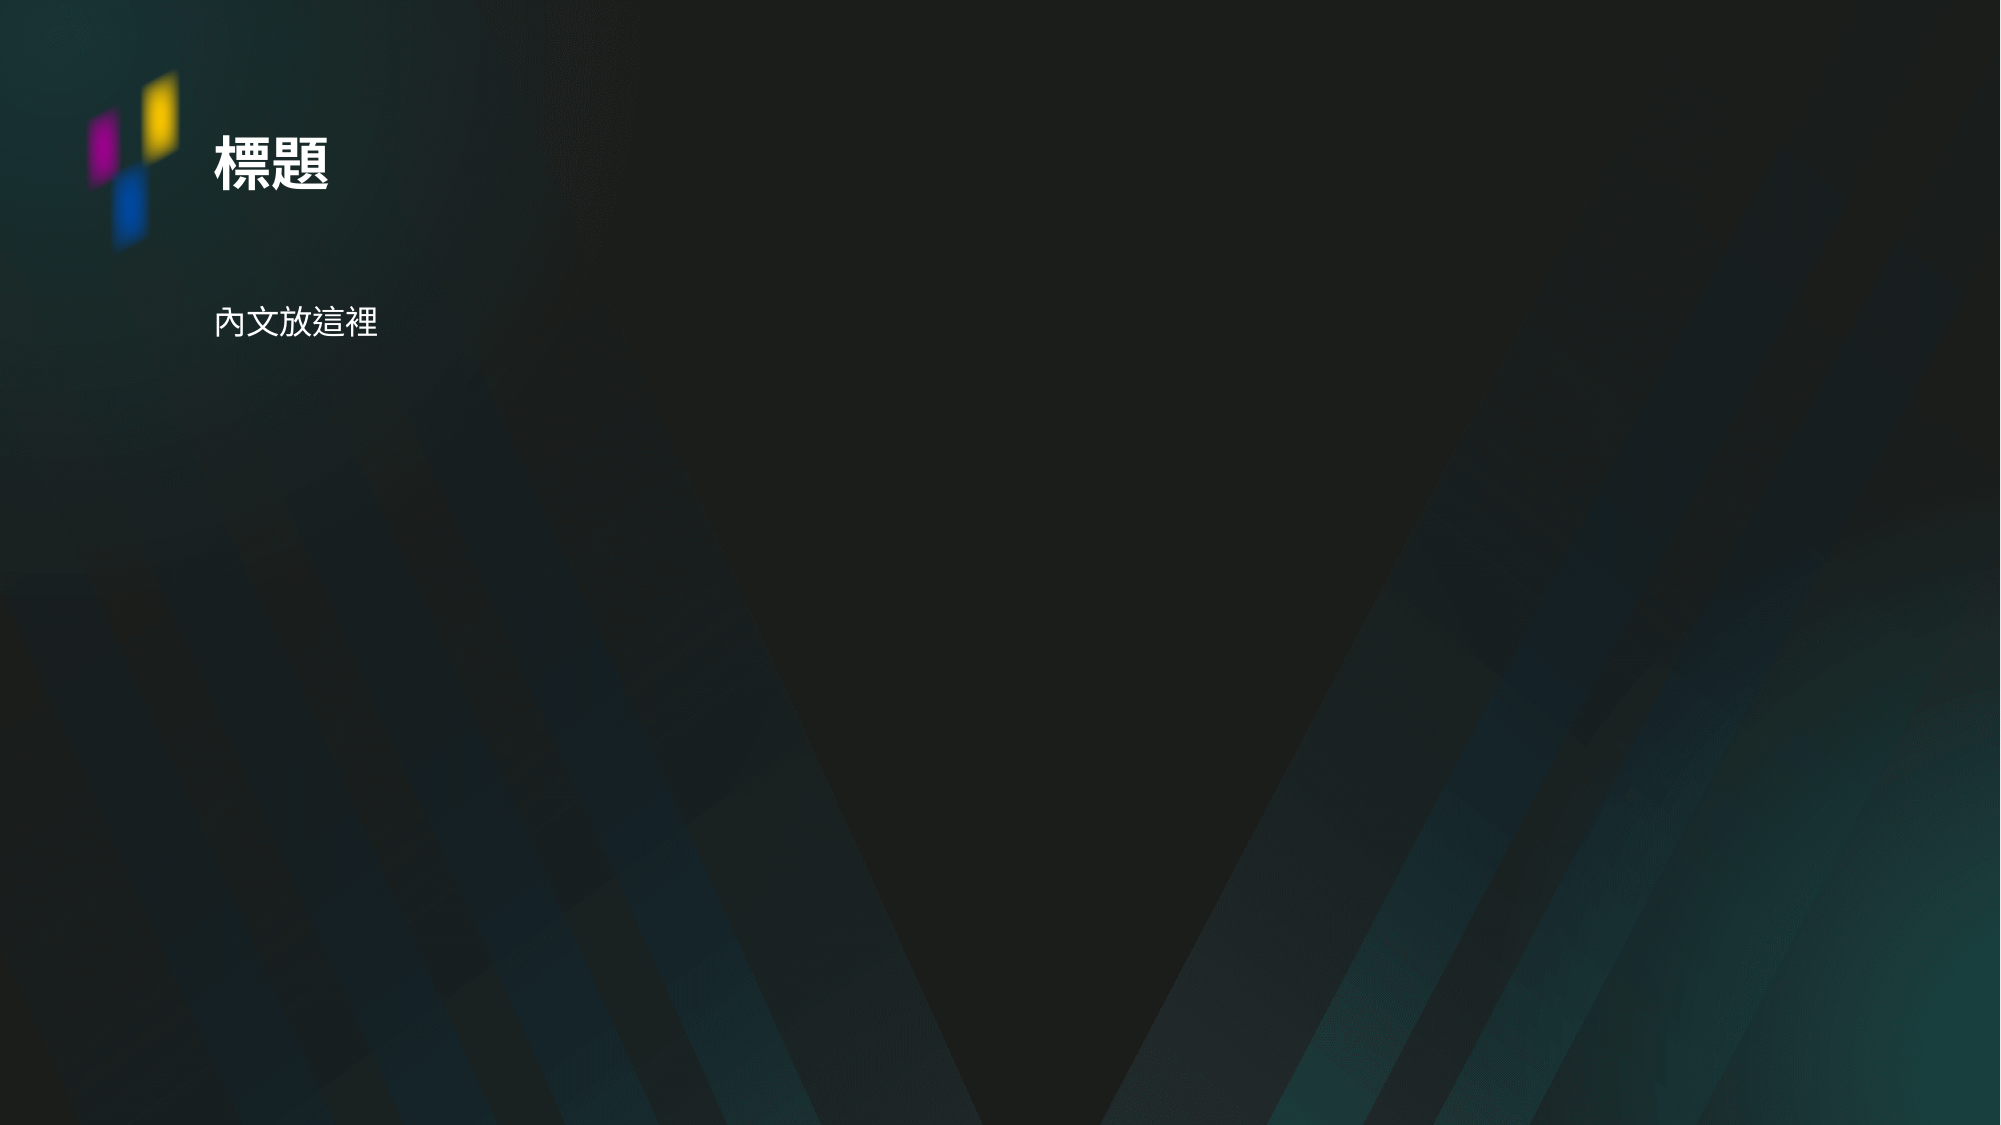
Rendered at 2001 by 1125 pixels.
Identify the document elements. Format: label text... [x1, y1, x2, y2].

list 內文放這裡 [193, 252, 1820, 1000]
picture [0, 0, 2001, 1125]
title 標題 [193, 97, 1854, 223]
